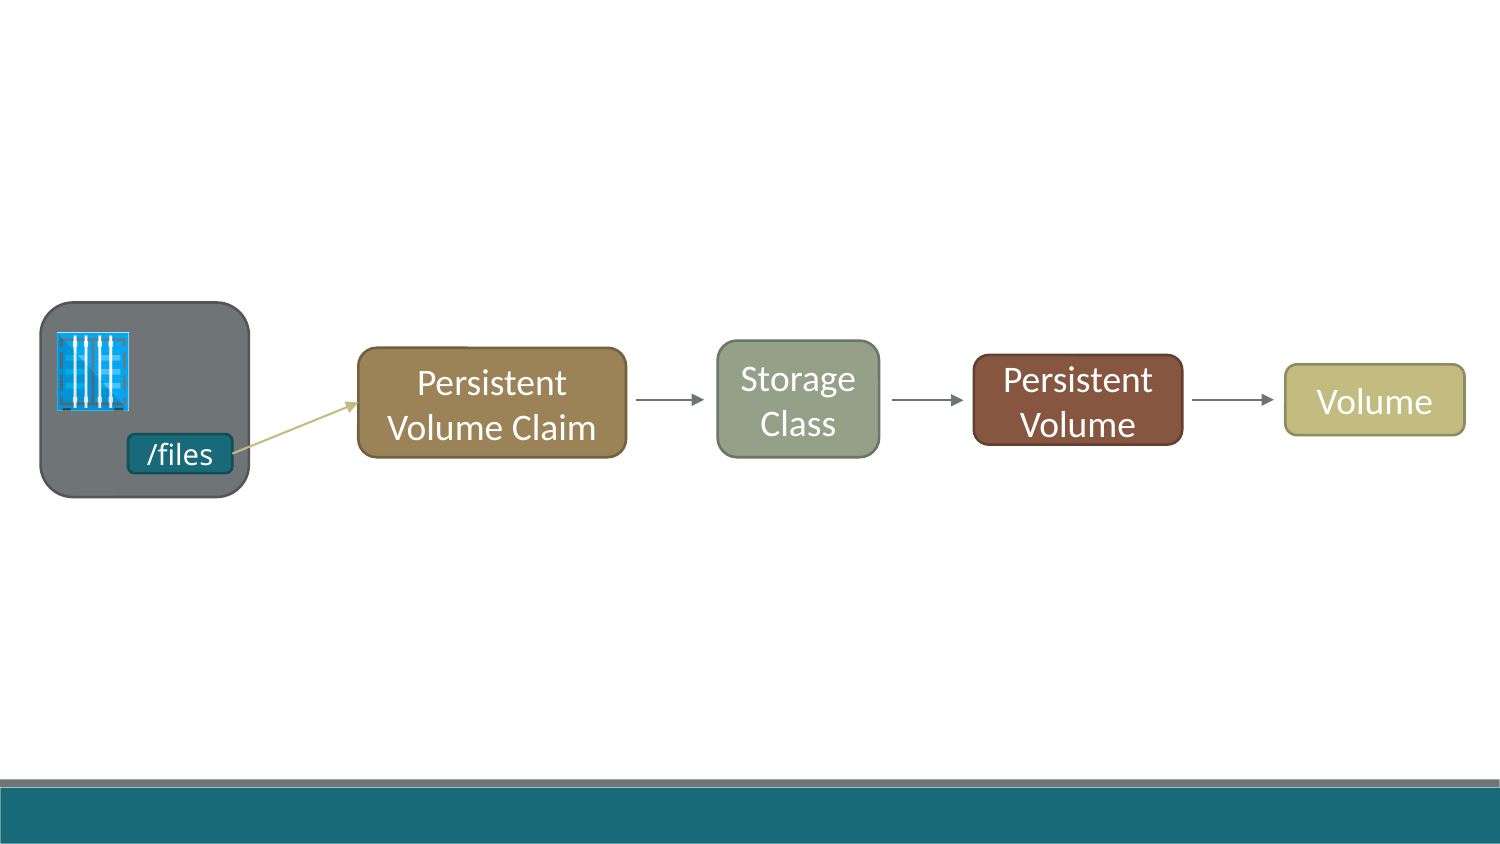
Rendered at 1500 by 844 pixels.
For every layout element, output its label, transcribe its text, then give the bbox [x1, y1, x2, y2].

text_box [231, 401, 359, 455]
text_box Volume [1283, 363, 1466, 437]
text_box Persistent Volume [972, 353, 1184, 446]
text_box Persistent Volume Claim [357, 346, 628, 459]
text_box Storage Class [716, 339, 881, 459]
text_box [40, 301, 250, 498]
